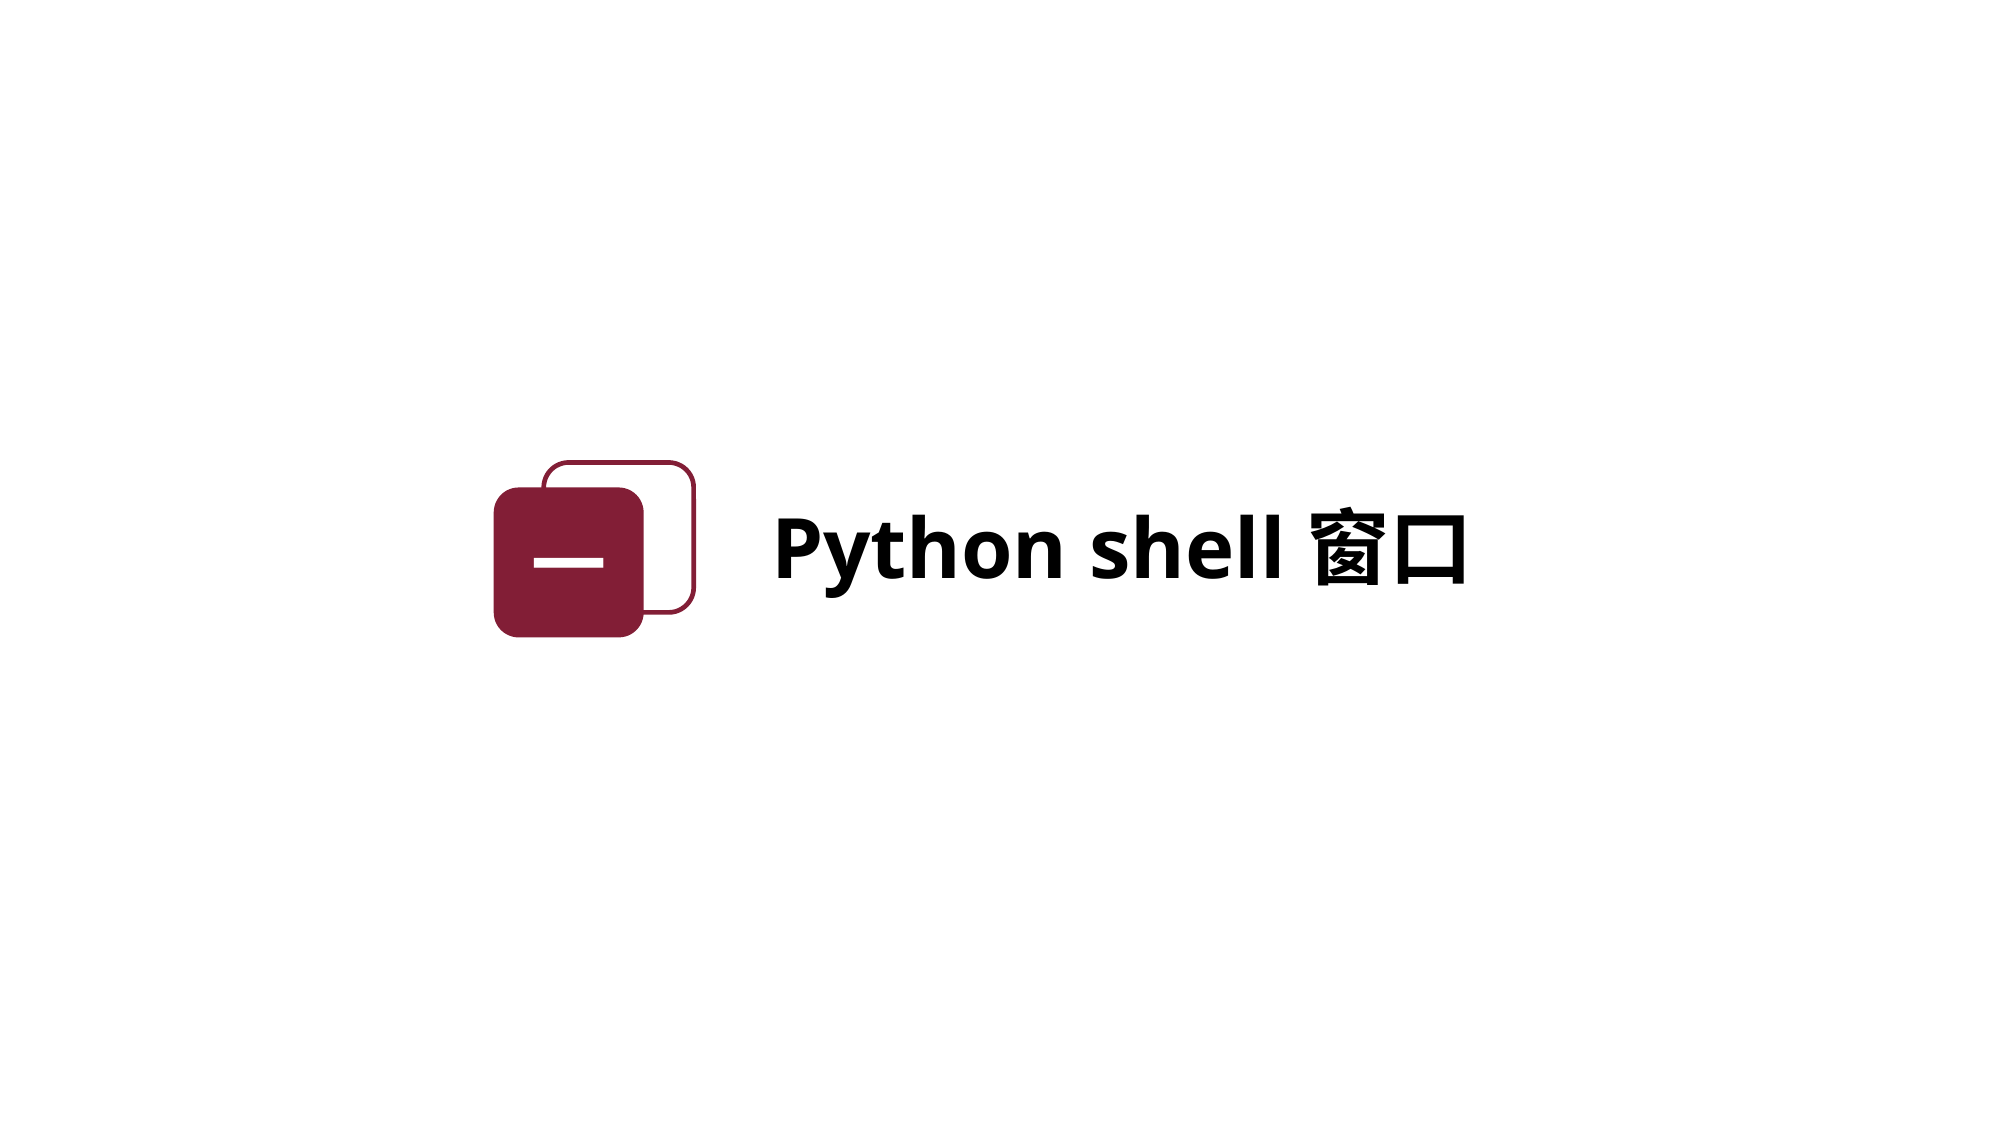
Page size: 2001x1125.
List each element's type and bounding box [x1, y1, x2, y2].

text_box [493, 462, 1479, 638]
